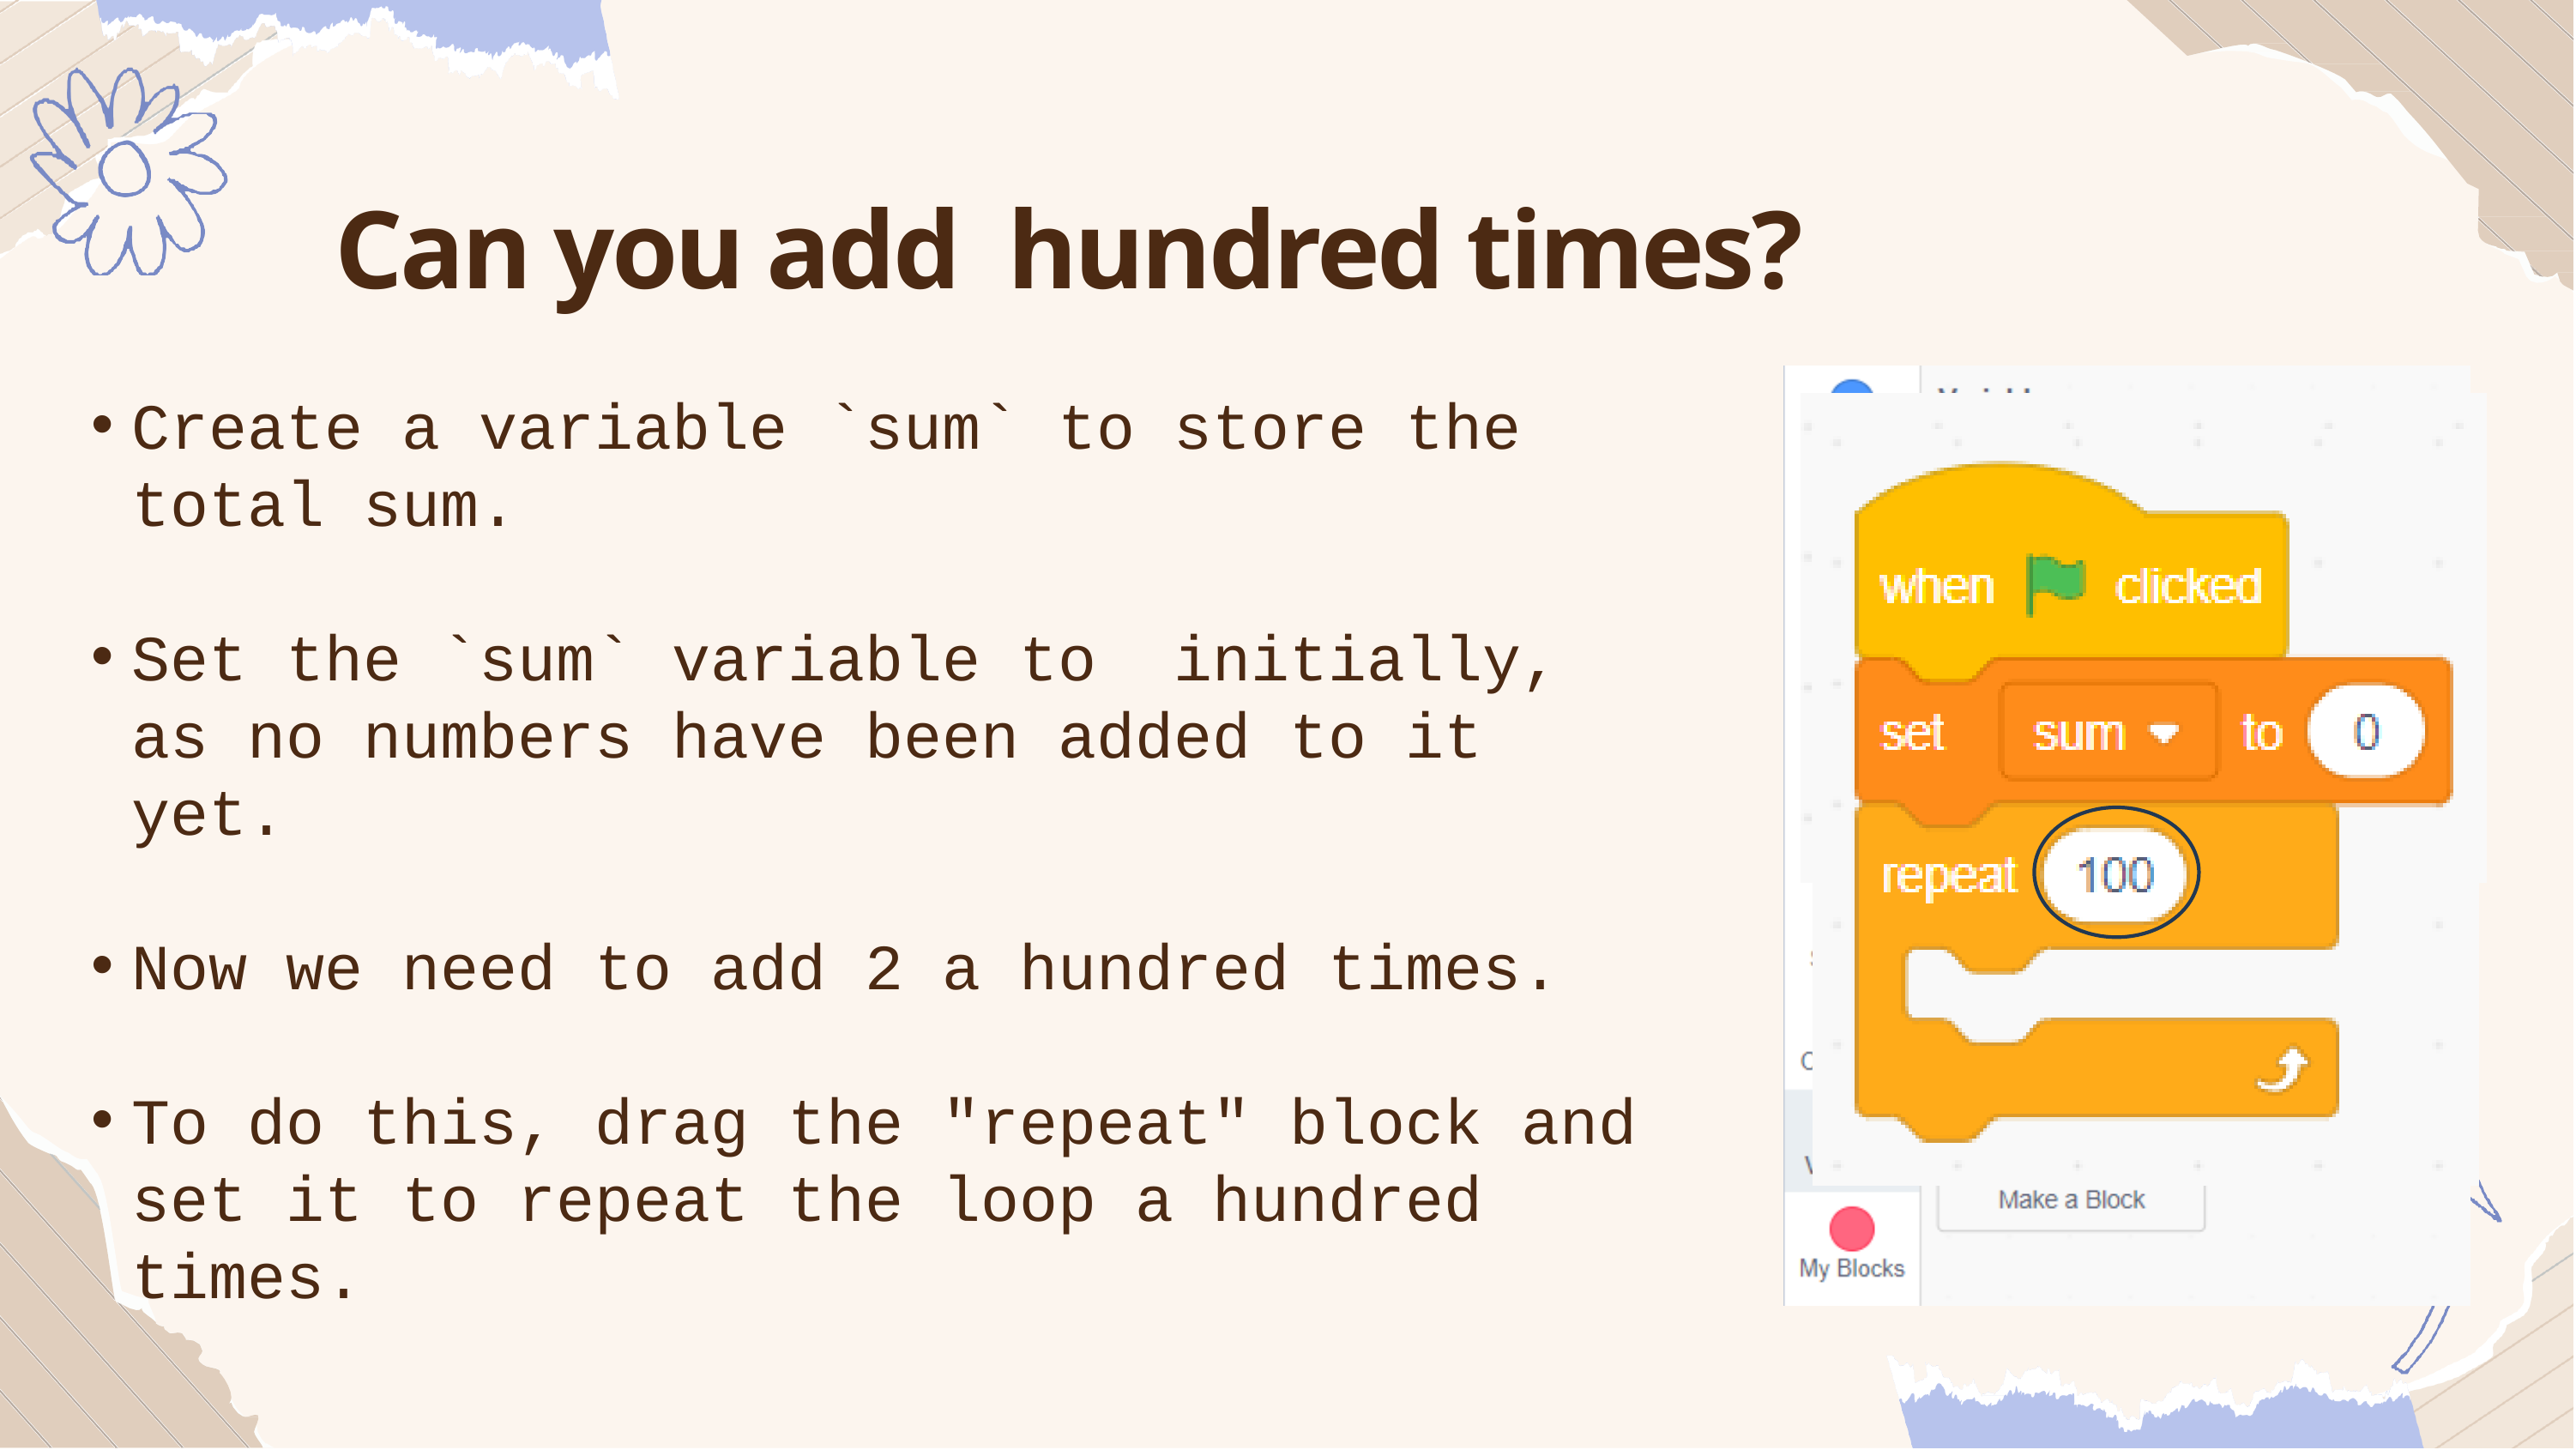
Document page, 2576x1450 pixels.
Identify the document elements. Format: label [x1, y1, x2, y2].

text_box [2127, 0, 2574, 293]
picture [0, 0, 619, 276]
text_box [0, 1095, 275, 1448]
picture [1783, 366, 2574, 1448]
